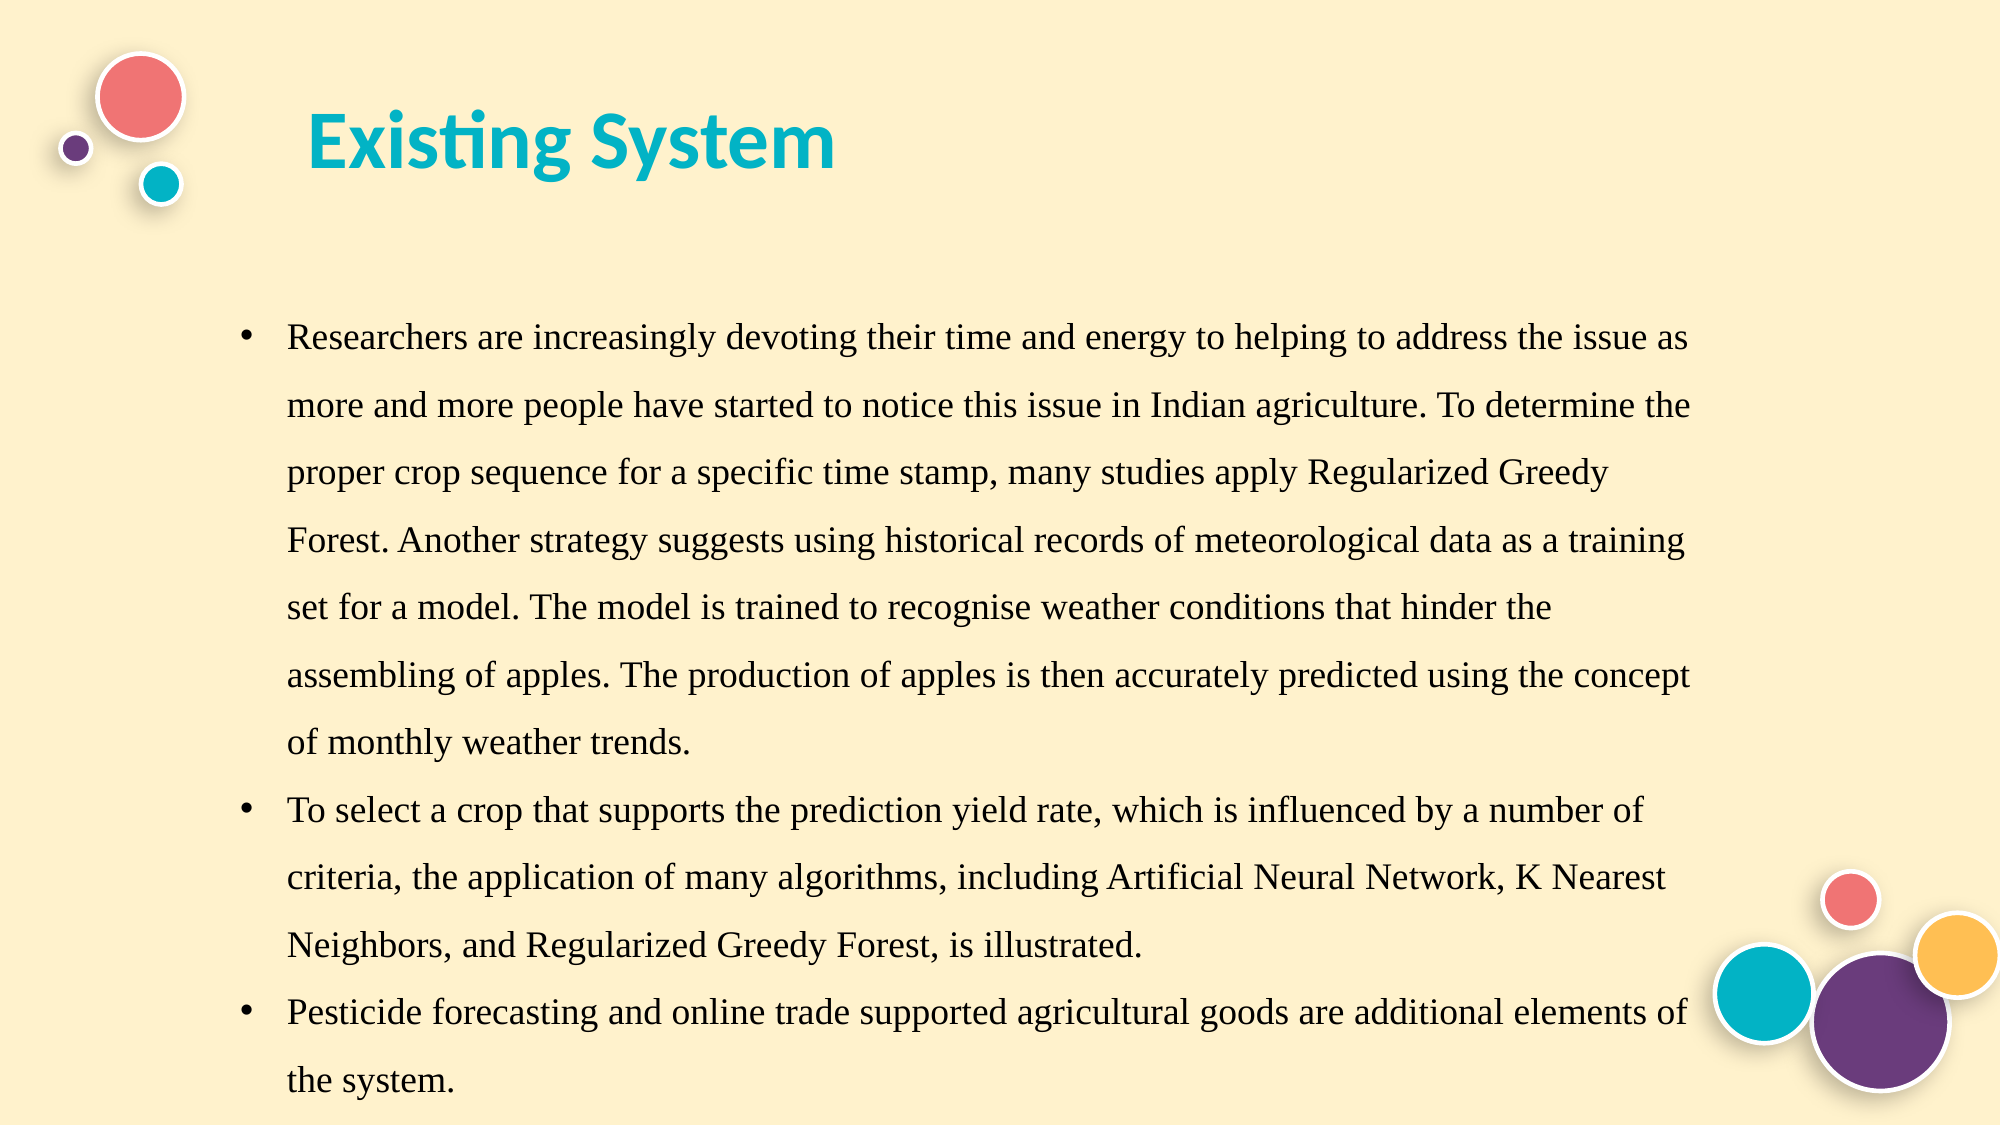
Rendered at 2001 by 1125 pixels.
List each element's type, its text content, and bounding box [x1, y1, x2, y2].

text_box [1715, 944, 1814, 1044]
text_box Existing System [292, 78, 860, 194]
text_box [1822, 871, 1880, 929]
text_box Researchers are increasingly devoting their time and energy to helping to address the issue as more and more people have started to notice this issue in Indian agriculture. To determine the proper crop sequence for a specific time stamp, many studies apply Regularized Greedy Forest. Another strategy suggests using historical records of meteorological data as a training set for a model. The model is trained to recognise weather conditions that hinder the assembling of apples. The production of apples is then accurately predicted using the concept of monthly weather trends. To select a crop that supports the prediction yield rate, which is influenced by a number of criteria, the application of many algorithms, including Artificial Neural Network, K Nearest Neighbors, and Regularized Greedy Forest, is illustrated. Pesticide forecasting and online trade supported agricultural goods are additional elements of the system. [224, 282, 1715, 1108]
text_box [1915, 912, 2000, 998]
text_box [140, 163, 182, 205]
text_box [97, 53, 185, 141]
text_box [60, 132, 92, 164]
text_box [1812, 952, 1950, 1091]
